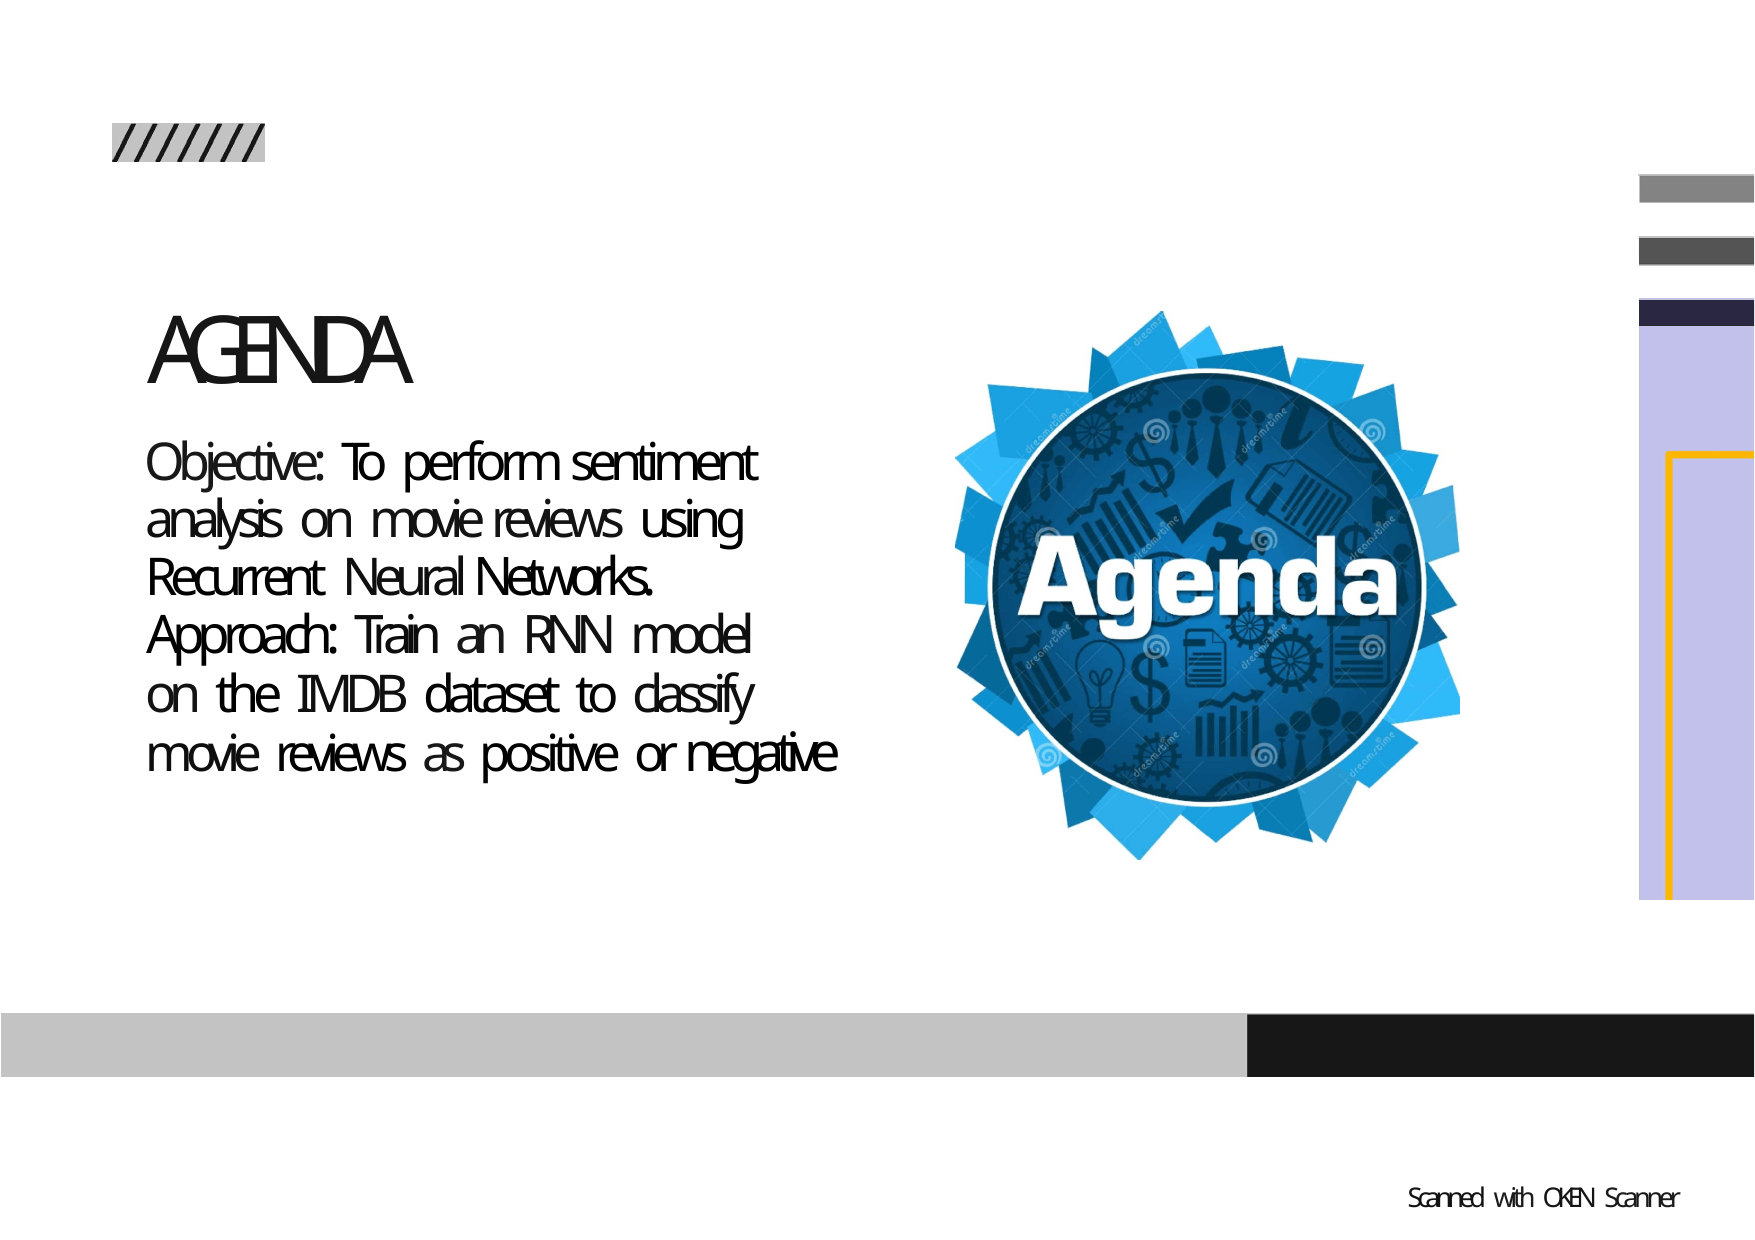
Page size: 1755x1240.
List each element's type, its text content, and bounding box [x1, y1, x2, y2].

picture [1638, 236, 1755, 266]
picture [0, 1013, 1755, 1077]
text_box Objective: To perform sentiment analysis on movie reviews using Recurrent Neural Networks. Approach: Train an RNN model on the IMDB dataset to classify movie reviews as positive or negative [143, 427, 846, 784]
picture [954, 311, 1460, 860]
picture [1638, 298, 1755, 900]
picture [112, 123, 266, 162]
title AGENDA [145, 288, 1609, 498]
picture [1637, 174, 1755, 203]
footer Scanned with OKEN Scanner [1405, 1175, 1733, 1240]
